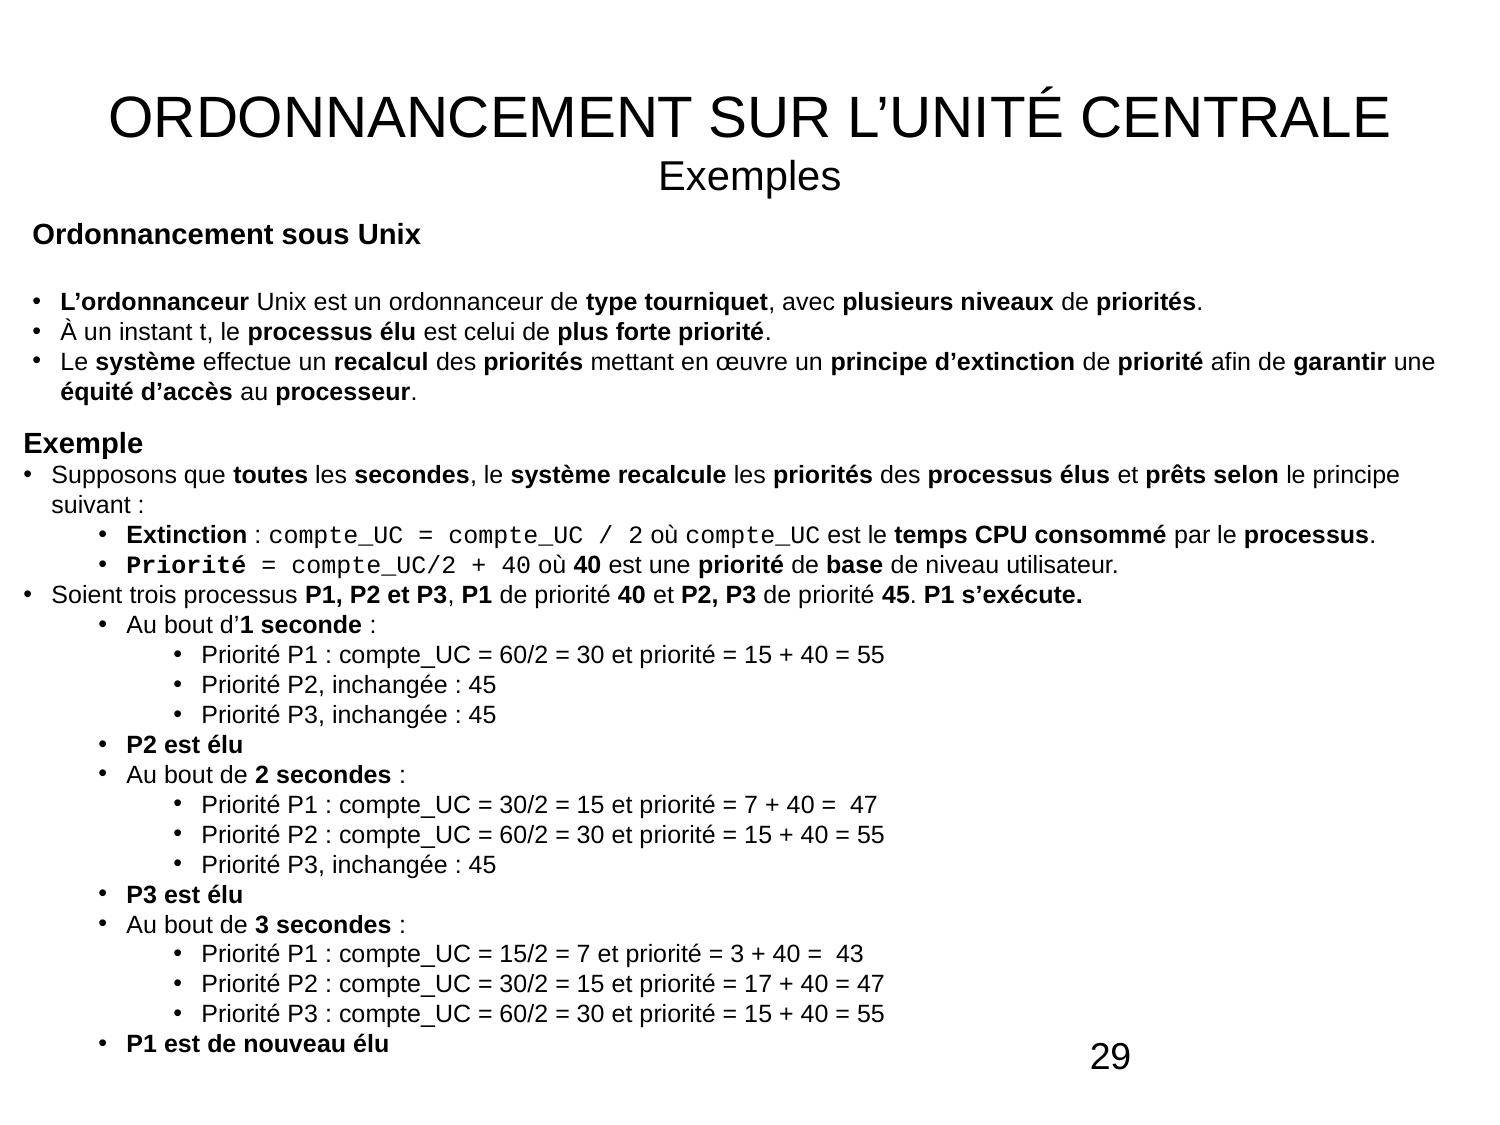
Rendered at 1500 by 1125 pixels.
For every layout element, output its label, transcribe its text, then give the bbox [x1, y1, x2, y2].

text_box Exemple Supposons que toutes les secondes, le système recalcule les priorités des processus élus et prêts selon le principe suivant : Extinction : compte_UC = compte_UC / 2 où compte_UC est le temps CPU consommé par le processus. Priorité = compte_UC/2 + 40 où 40 est une priorité de base de niveau utilisateur. Soient trois processus P1, P2 et P3, P1 de priorité 40 et P2, P3 de priorité 45. P1 s’exécute. Au bout d’1 seconde : Priorité P1 : compte_UC = 60/2 = 30 et priorité = 15 + 40 = 55 Priorité P2, inchangée : 45 Priorité P3, inchangée : 45 P2 est élu Au bout de 2 secondes : Priorité P1 : compte_UC = 30/2 = 15 et priorité = 7 + 40 = 47 Priorité P2 : compte_UC = 60/2 = 30 et priorité = 15 + 40 = 55 Priorité P3, inchangée : 45 P3 est élu Au bout de 3 secondes : Priorité P1 : compte_UC = 15/2 = 7 et priorité = 3 + 40 = 43 Priorité P2 : compte_UC = 30/2 = 15 et priorité = 17 + 40 = 47 Priorité P3 : compte_UC = 60/2 = 30 et priorité = 15 + 40 = 55 P1 est de nouveau élu [8, 416, 1495, 1125]
text_box Ordonnancement sous Unix L’ordonnanceur Unix est un ordonnanceur de type tourniquet, avec plusieurs niveaux de priorités. À un instant t, le processus élu est celui de plus forte priorité. Le système effectue un recalcul des priorités mettant en œuvre un principe d’extinction de priorité afin de garantir une équité d’accès au processeur. [17, 208, 1500, 413]
title ORDONNANCEMENT SUR L’UNITÉ CENTRALE Exemples [75, 45, 1425, 208]
